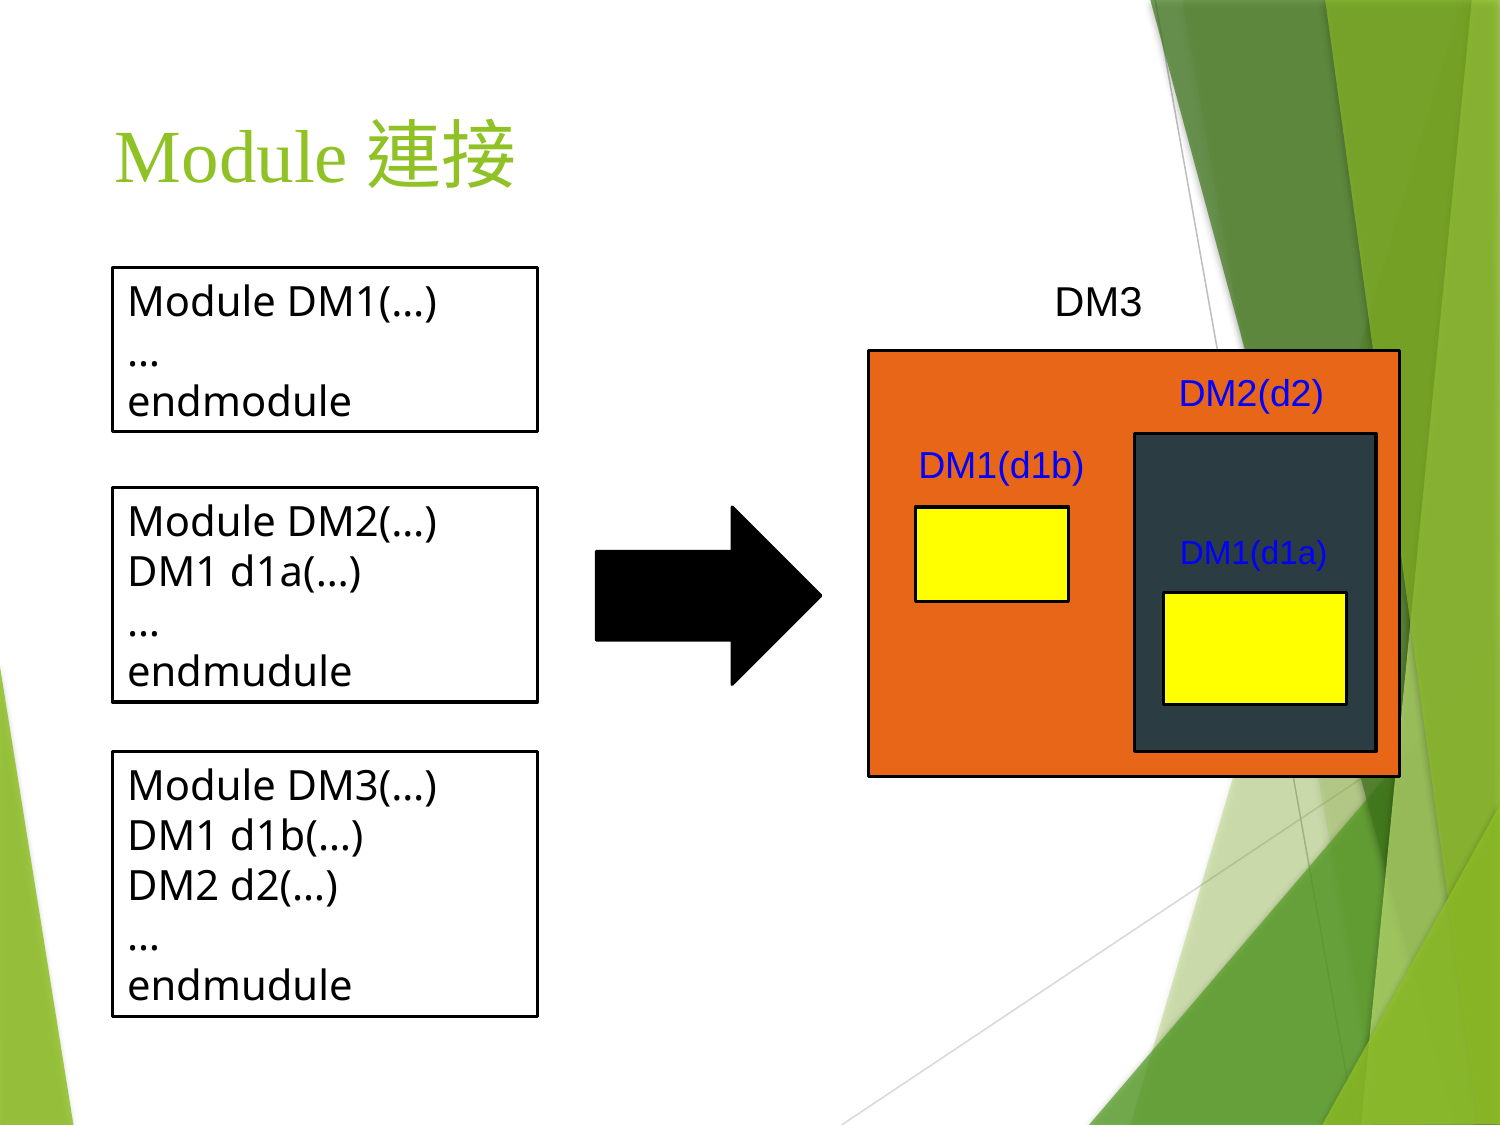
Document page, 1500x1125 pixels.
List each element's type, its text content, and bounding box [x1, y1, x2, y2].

text_box [867, 349, 1401, 778]
text_box [1162, 591, 1348, 706]
text_box DM1(d1b) [903, 433, 1105, 494]
text_box [914, 505, 1070, 603]
text_box [1133, 432, 1378, 753]
text_box DM1(d1a) [1165, 523, 1345, 579]
text_box Module DM2(…) DM1 d1a(…) … endmudule [111, 486, 539, 704]
text_box [594, 505, 822, 686]
text_box Module DM3(…) DM1 d1b(…) DM2 d2(…) … endmudule [111, 750, 539, 1018]
text_box Module DM1(…) … endmodule [111, 266, 539, 433]
text_box DM2(d2) [1163, 361, 1347, 422]
title Module連接 [99, 99, 1142, 317]
text_box DM3 [1039, 267, 1229, 332]
